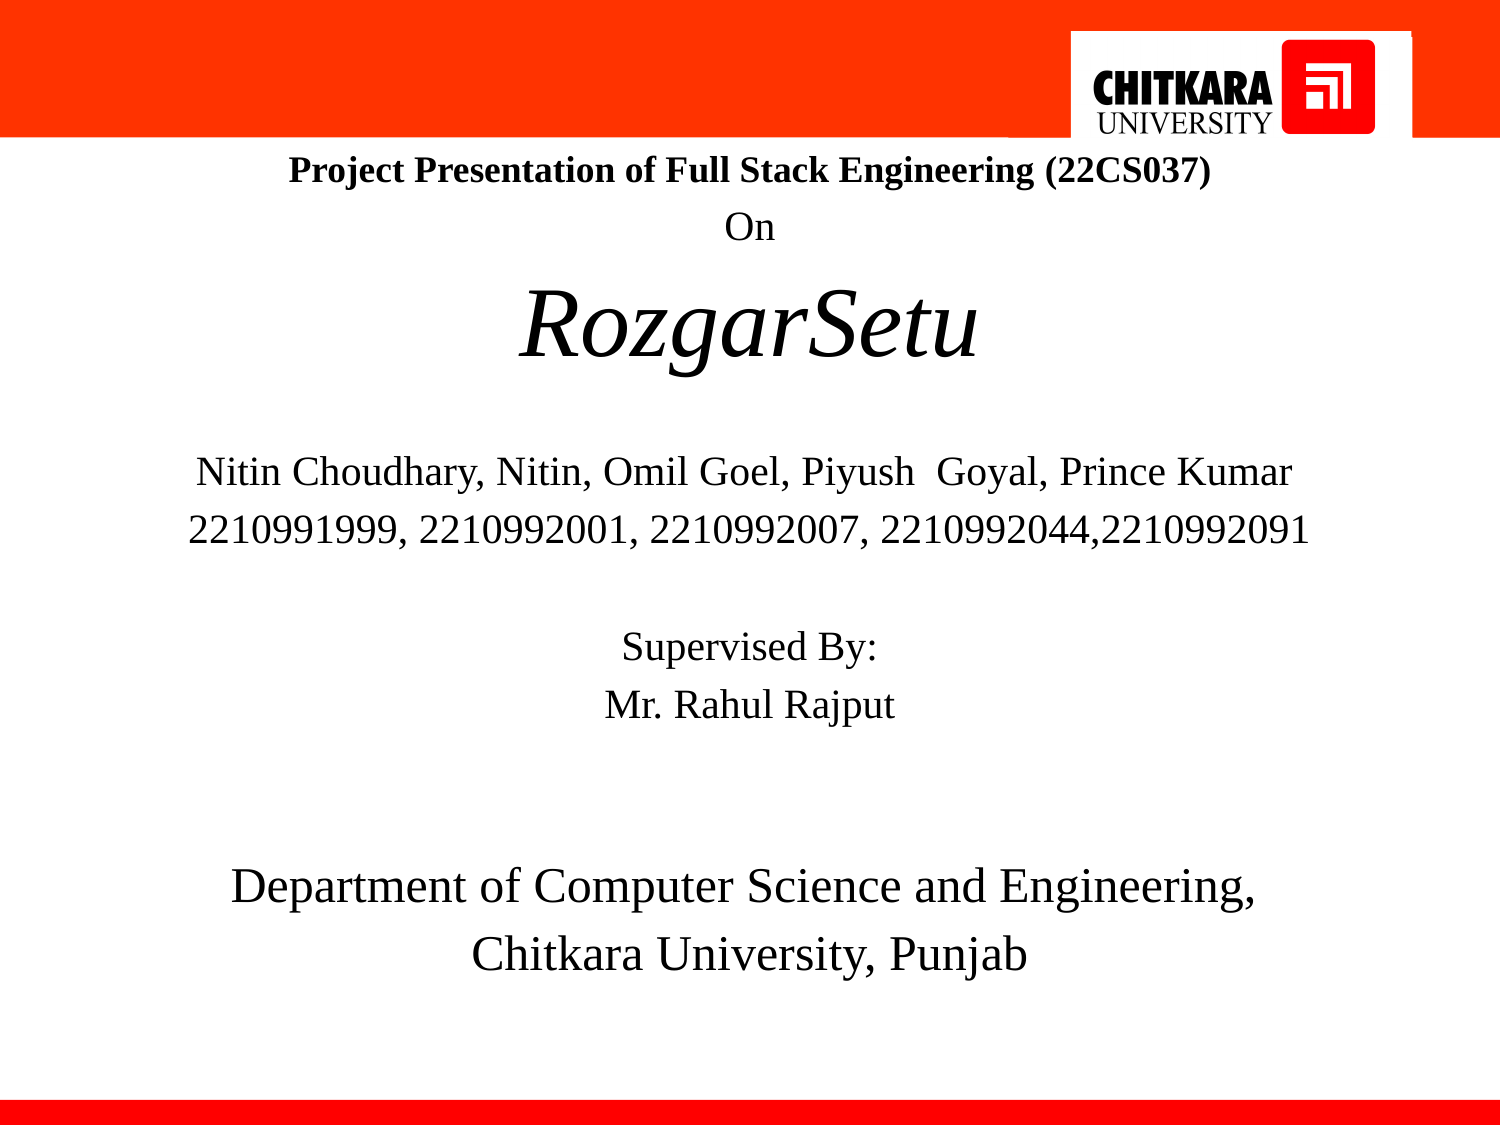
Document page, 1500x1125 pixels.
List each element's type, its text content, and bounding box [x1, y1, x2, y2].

picture [1074, 37, 1390, 137]
text_box Project Presentation of Full Stack Engineering (22CS037) On RozgarSetu Nitin Choudhary, Nitin, Omil Goel, Piyush Goyal, Prince Kumar 2210991999, 2210992001, 2210992007, 2210992044,2210992091 Supervised By: Mr. Rahul Rajput Department of Computer Science and Engineering, Chitkara University, Punjab [0, 137, 1500, 1020]
